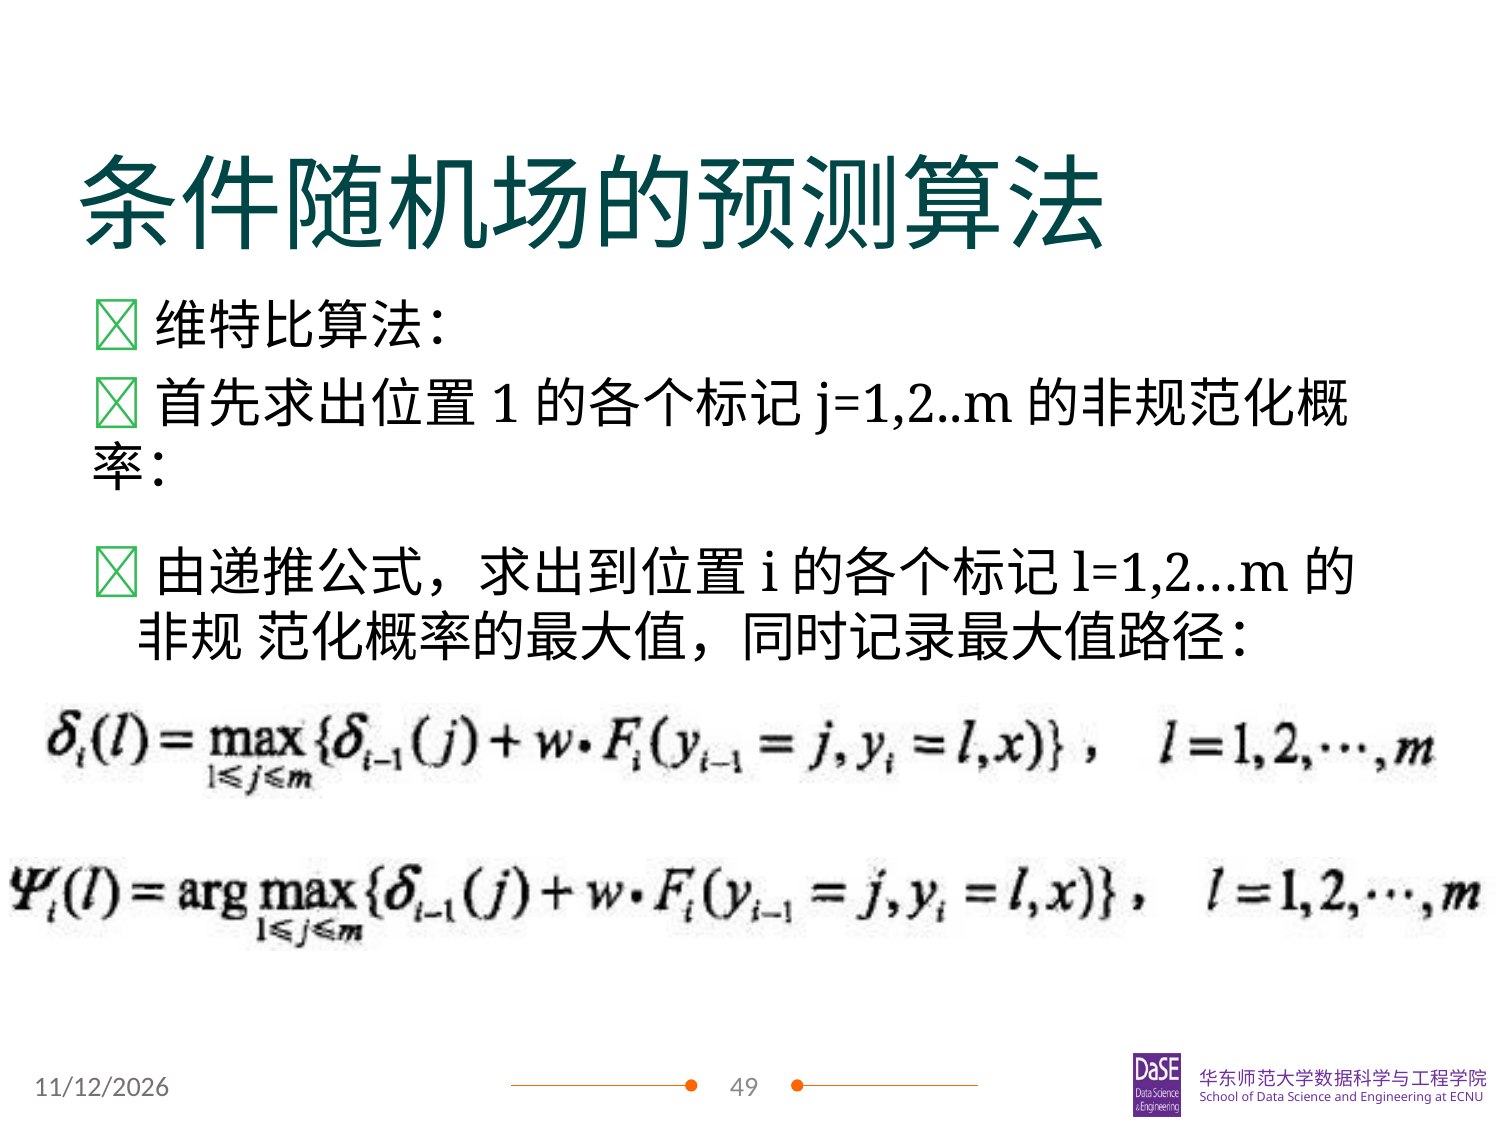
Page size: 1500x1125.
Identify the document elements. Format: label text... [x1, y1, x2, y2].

text_box 条件随机场的预测算法 [74, 138, 1121, 262]
text_box 维特比算法： 首先求出位置1的各个标记j=1,2..m的非规范化概率： 由递推公式，求出到位置i的各个标记l=1,2…m的非规 范化概率的最大值，同时记录最大值路径： [89, 291, 1378, 668]
text_box [8, 857, 1496, 951]
text_box [44, 703, 1447, 799]
picture [1133, 1053, 1181, 1117]
